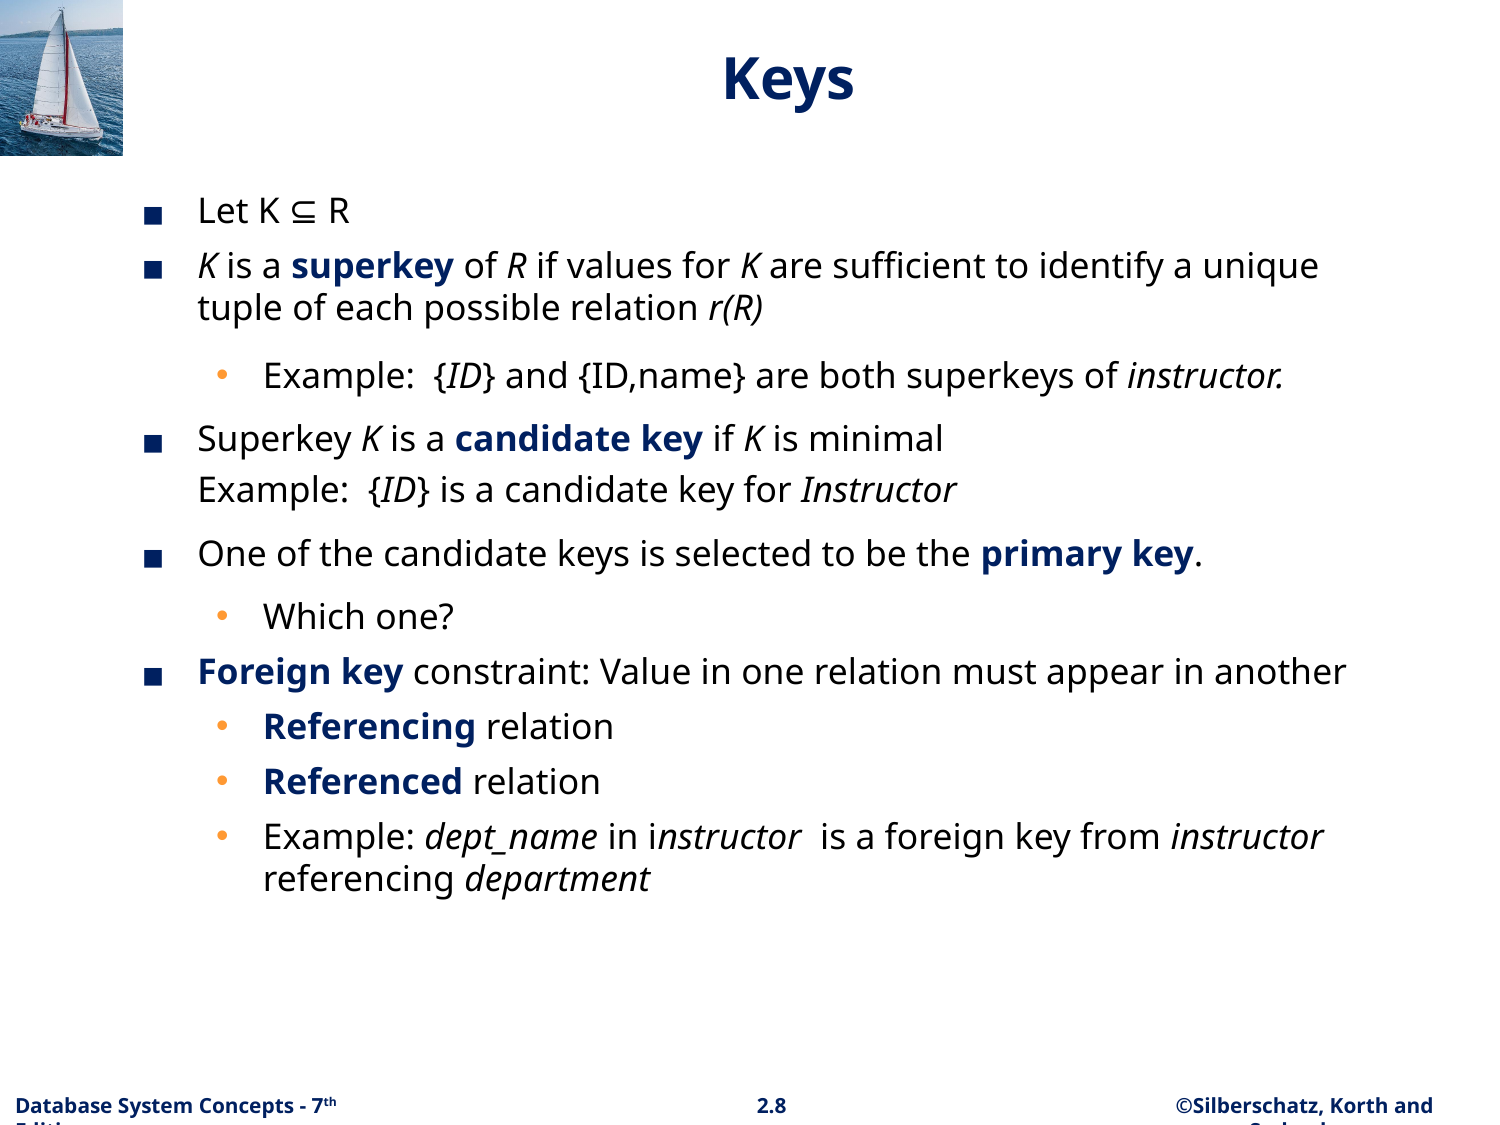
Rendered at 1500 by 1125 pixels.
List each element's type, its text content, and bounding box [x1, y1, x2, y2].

picture [0, 0, 123, 156]
list Let K ⊆ R K is a superkey of R if values for K are sufficient to identify a unique tuple of each possible relation r(R) Example: {ID} and {ID,name} are both superkeys of instructor. Superkey K is a candidate key if K is minimal Example: {ID} is a candidate key for Instructor One of the candidate keys is selected to be the primary key. Which one? Foreign key constraint: Value in one relation must appear in another Referencing relation Referenced relation Example: dept_name in instructor is a foreign key from instructor referencing department [126, 180, 1381, 984]
title Keys [126, 19, 1451, 120]
